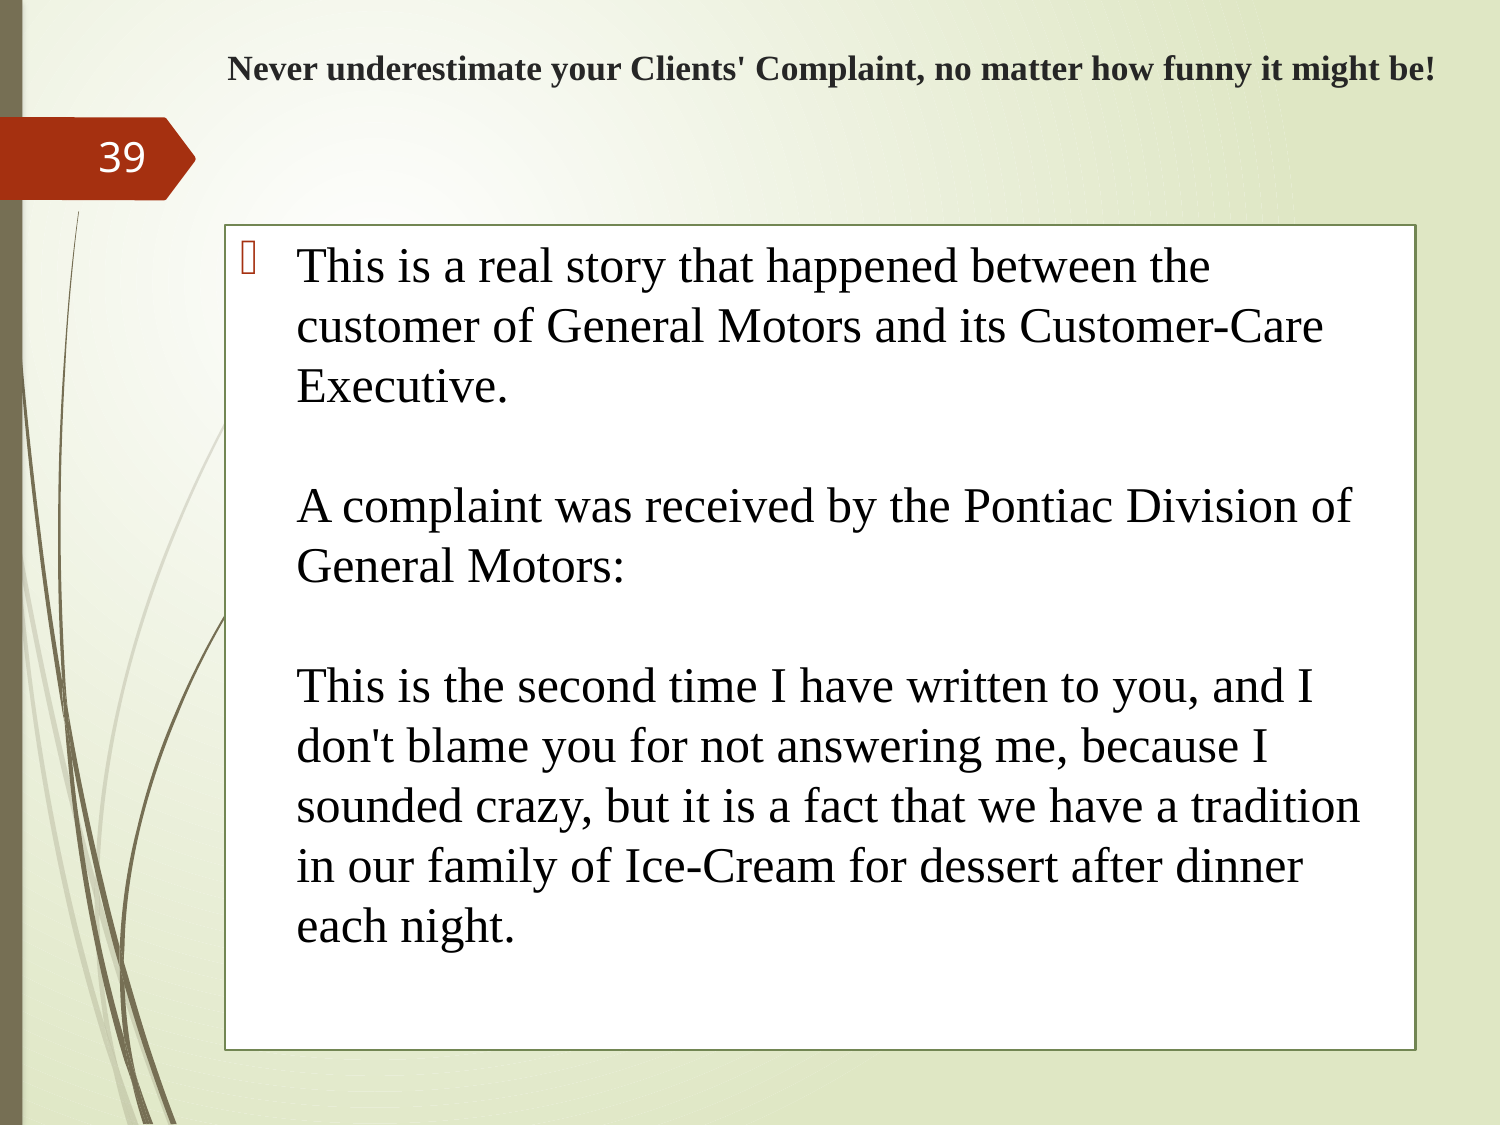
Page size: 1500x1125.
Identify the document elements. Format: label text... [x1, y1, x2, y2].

slide_number 39 [65, 129, 162, 190]
title Never underestimate your Clients' Complaint, no matter how funny it might be! [212, 37, 1463, 188]
list This is a real story that happened between the customer of General Motors and its Customer-Care Executive. A complaint was received by the Pontiac Division of General Motors: This is the second time I have written to you, and I don't blame you for not answering me, because I sounded crazy, but it is a fact that we have a tradition in our family of Ice-Cream for dessert after dinner each night. [224, 224, 1417, 1051]
